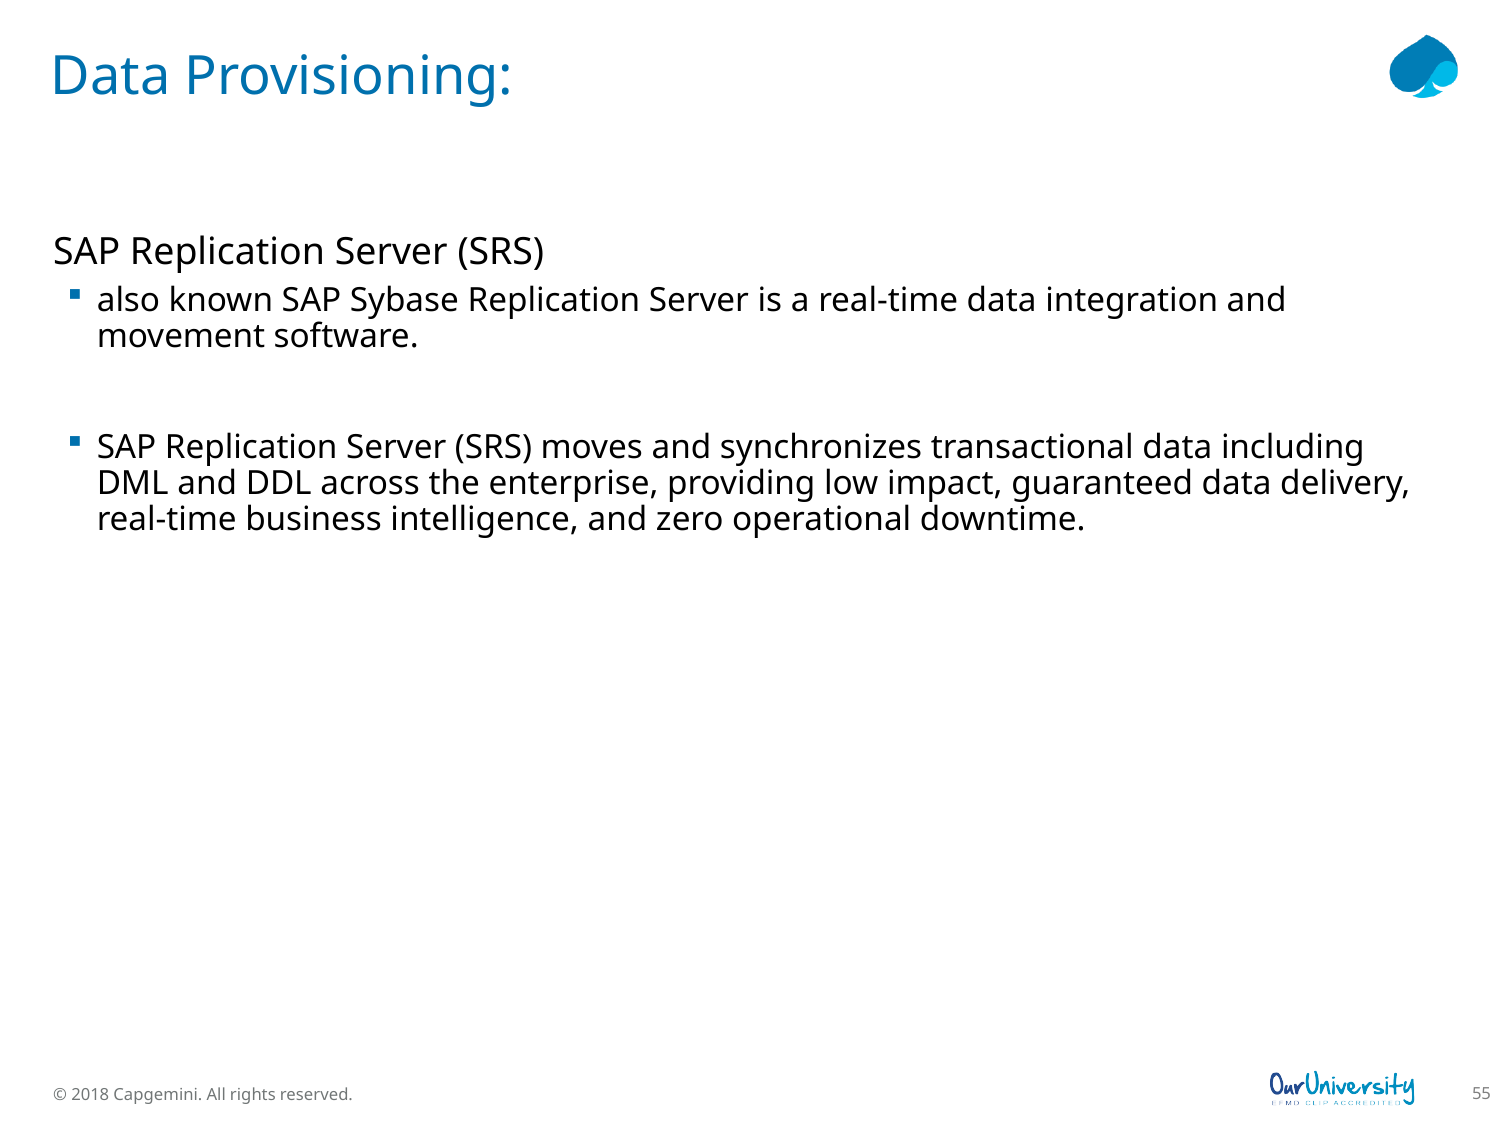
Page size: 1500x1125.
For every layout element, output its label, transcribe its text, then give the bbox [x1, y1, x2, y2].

title Data Provisioning: [50, 42, 1447, 184]
picture [1388, 33, 1458, 62]
picture [1269, 1070, 1415, 1106]
picture [1447, 78, 1458, 103]
picture [1317, 1070, 1415, 1091]
list SAP Replication Server (SRS) also known SAP Sybase Replication Server is a real-time data integration and movement software. SAP Replication Server (SRS) moves and synchronizes transactional data including DML and DDL across the enterprise, providing low impact, guaranteed data delivery, real-time business intelligence, and zero operational downtime. [53, 231, 1447, 1035]
